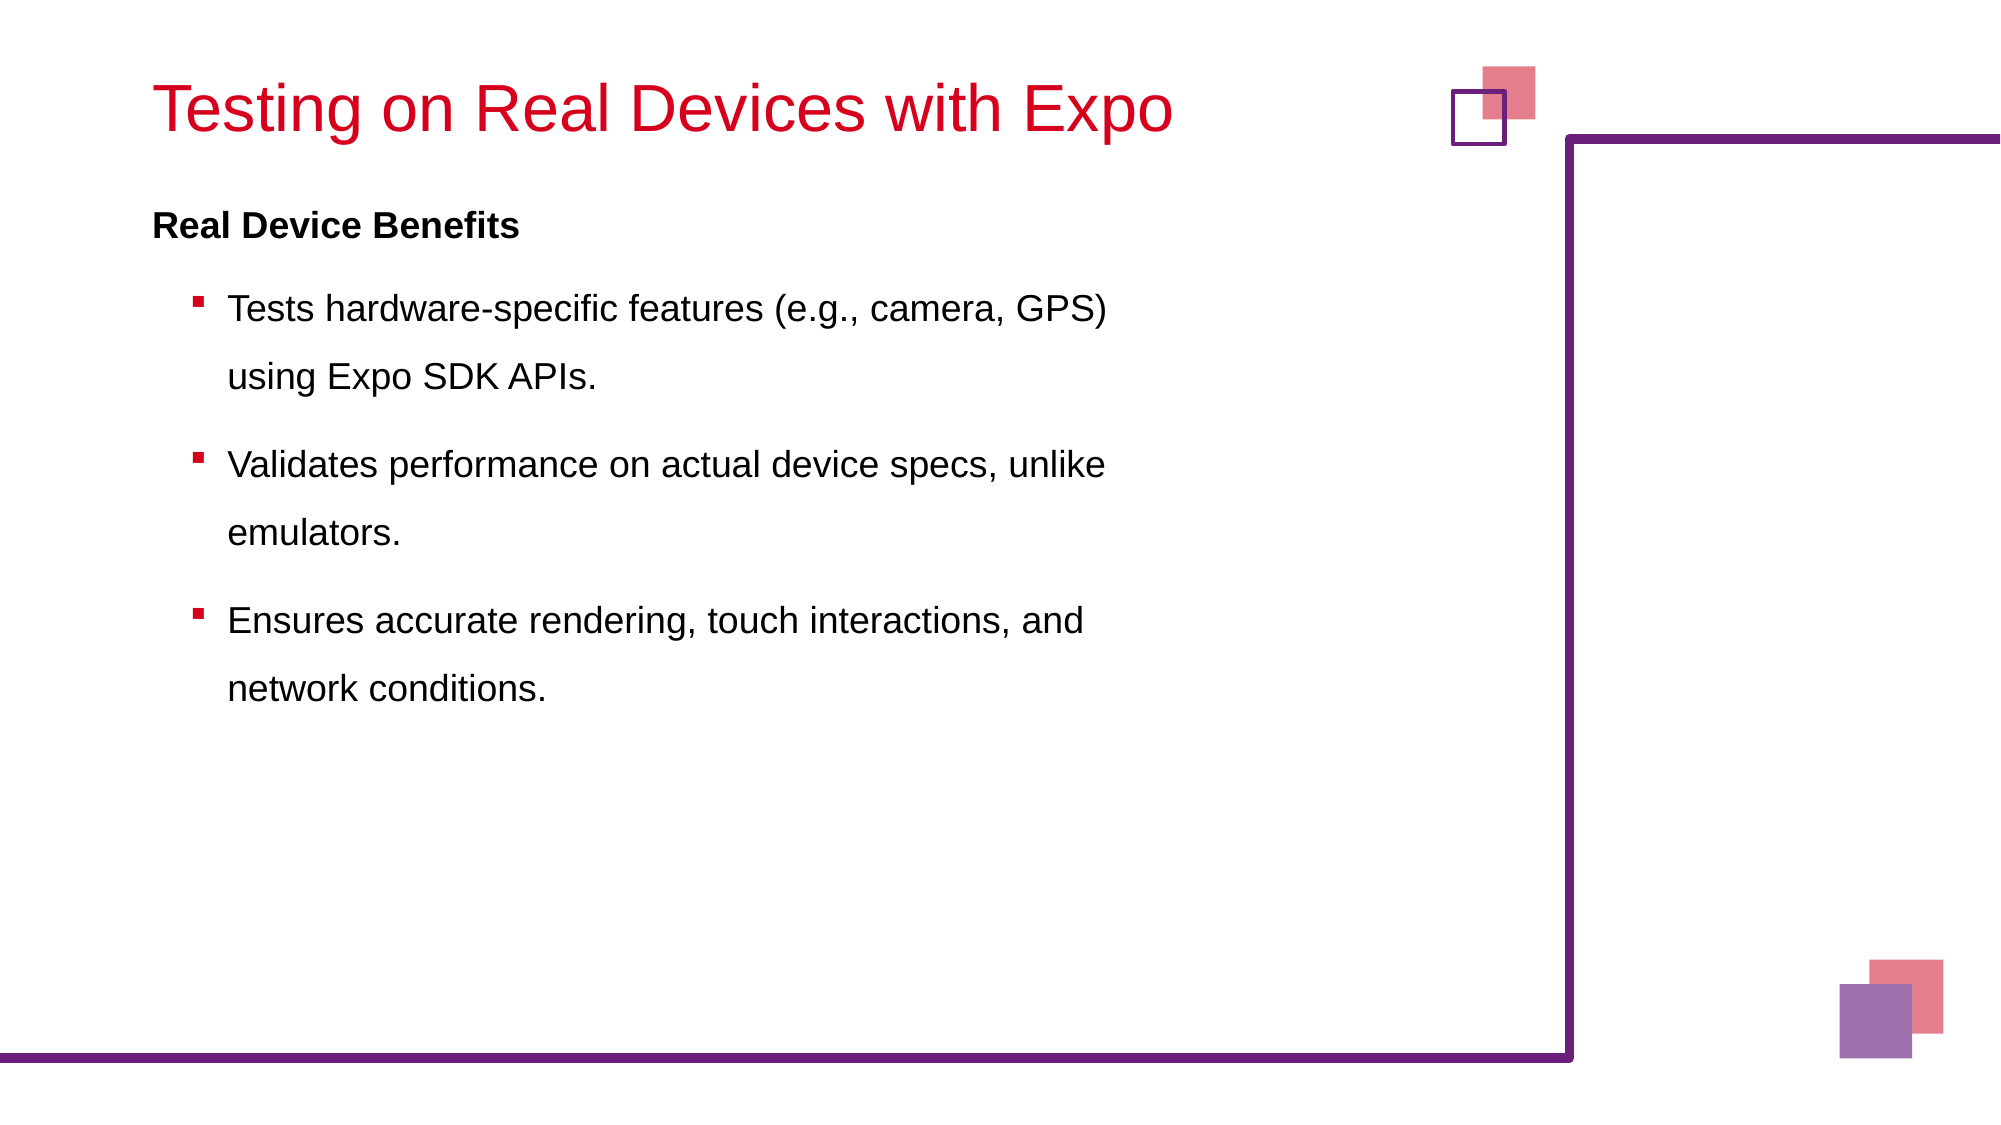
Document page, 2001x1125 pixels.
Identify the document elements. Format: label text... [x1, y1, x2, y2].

title Testing on Real Devices with Expo [137, 66, 1448, 155]
text_box Real Device Benefits [137, 193, 834, 254]
list Tests hardware-specific features (e.g., camera, GPS) using Expo SDK APIs. Validates performance on actual device specs, unlike emulators. Ensures accurate rendering, touch interactions, and network conditions. [174, 254, 1143, 719]
